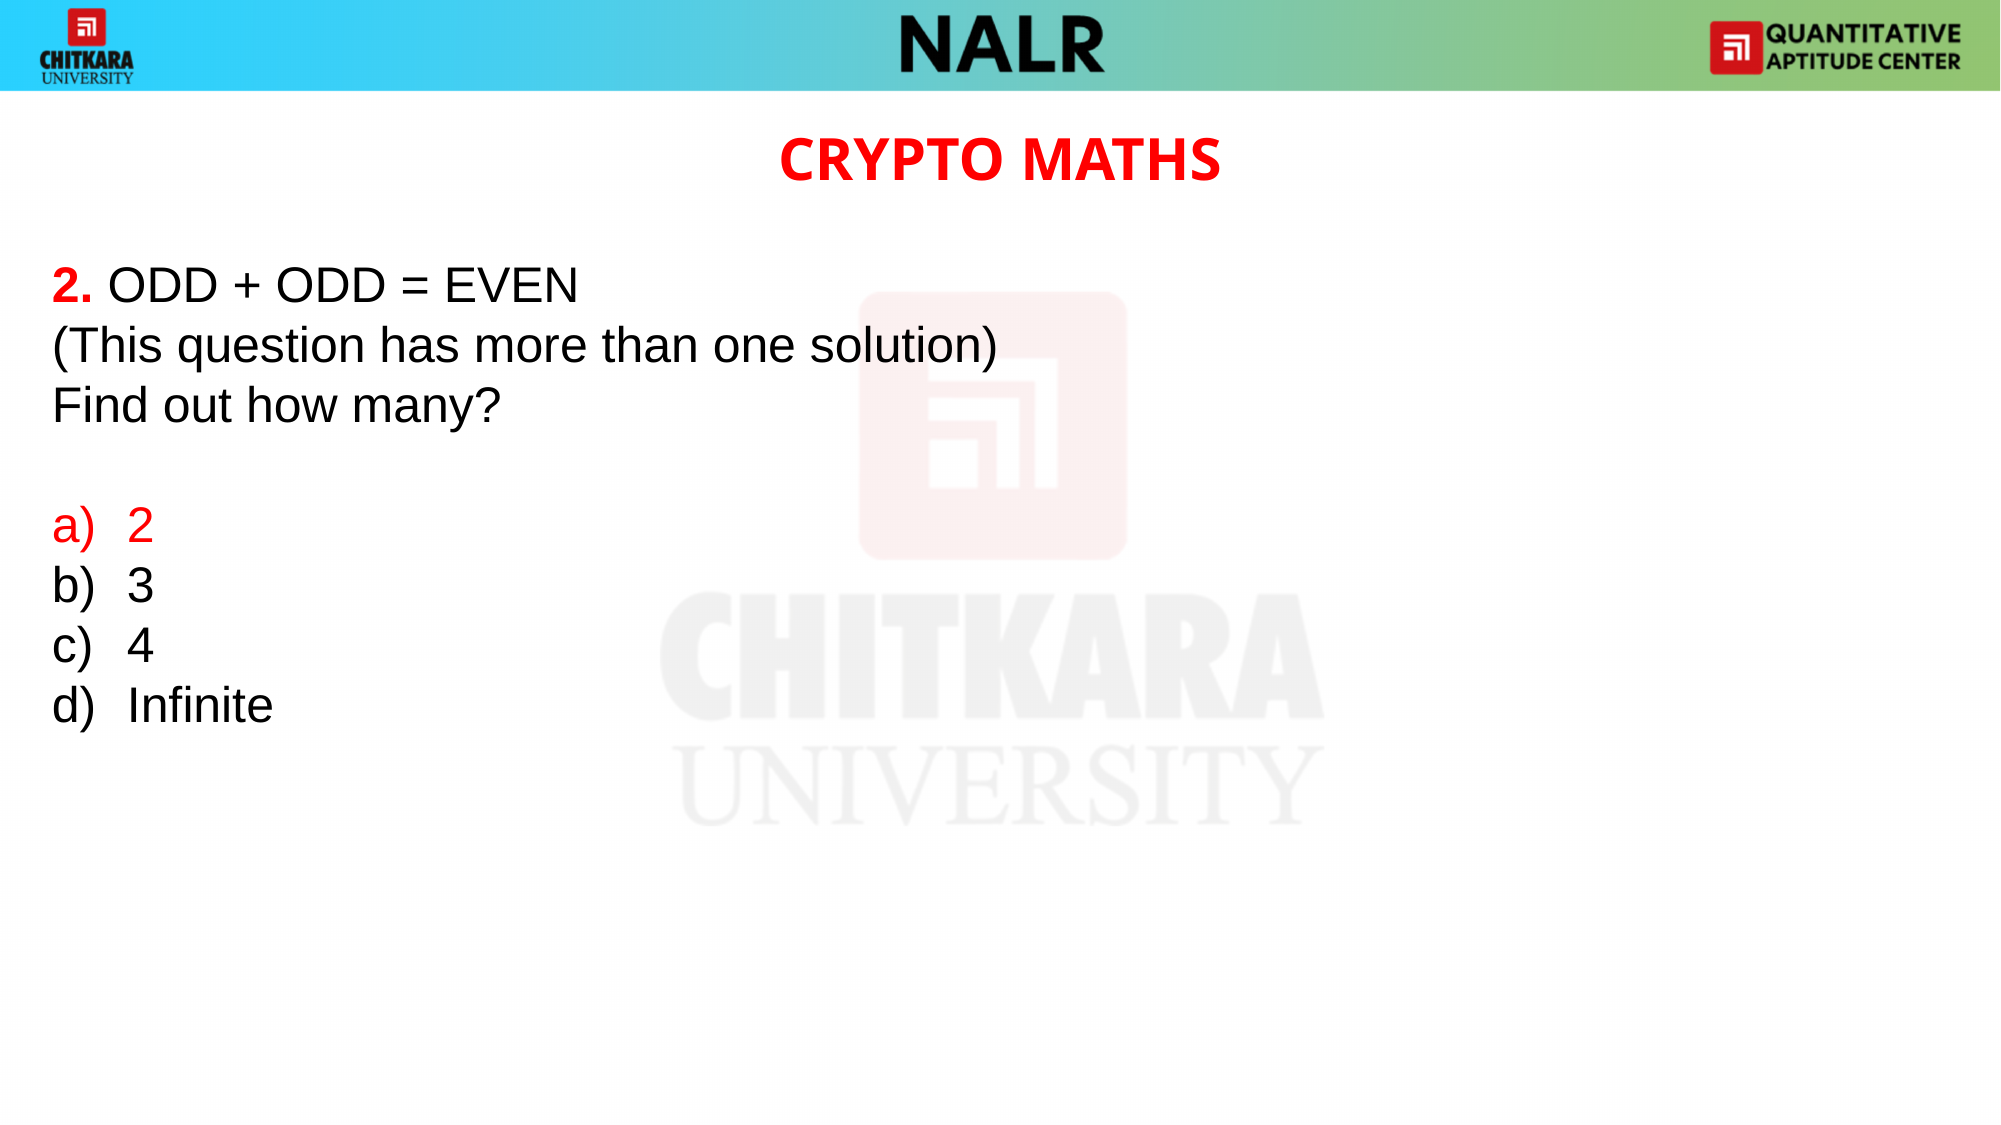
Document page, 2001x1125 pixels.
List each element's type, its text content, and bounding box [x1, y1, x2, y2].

text_box CRYPTO MATHS 2. ODD + ODD = EVEN (This question has more than one solution) Find out how many? 2 3 4 Infinite [37, 114, 1963, 740]
picture [0, 0, 2001, 1125]
